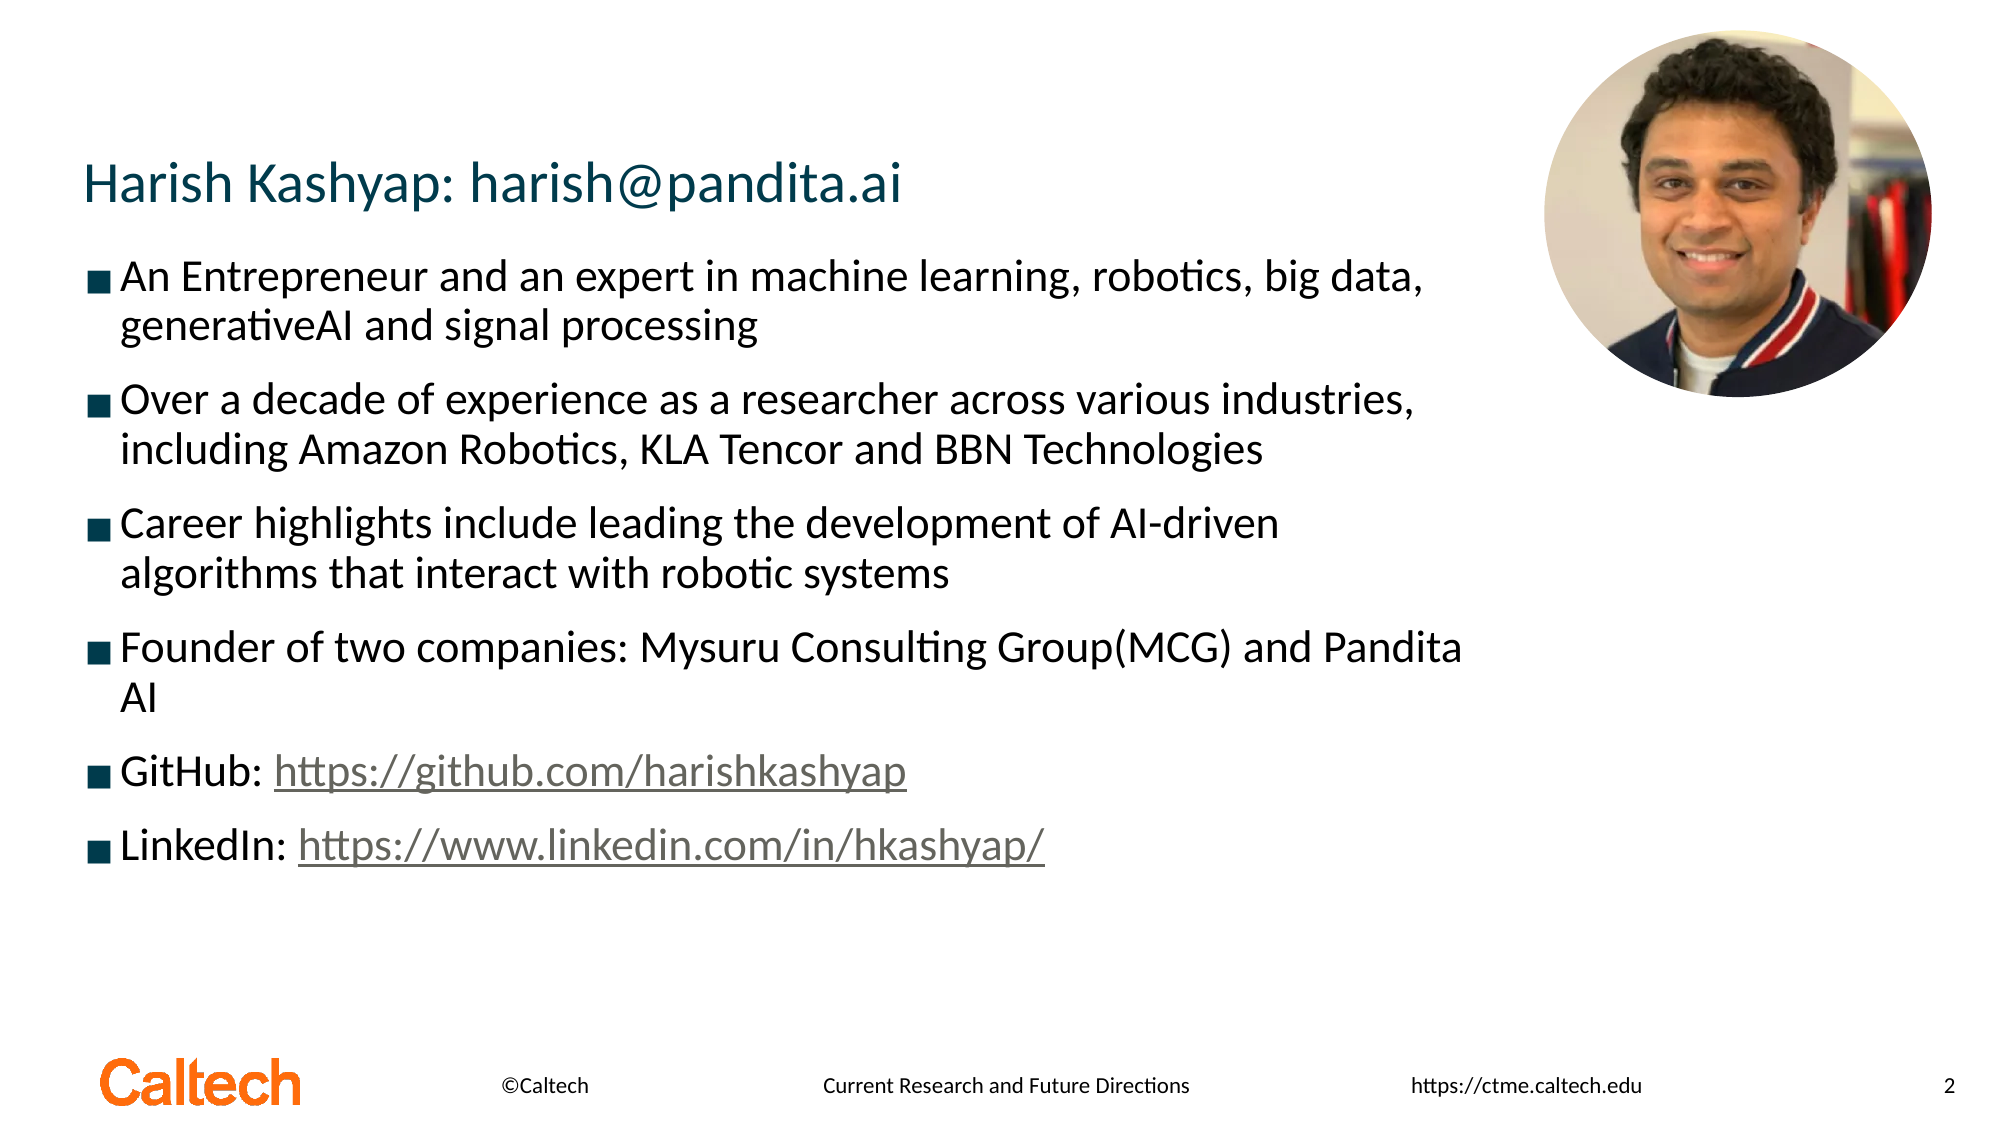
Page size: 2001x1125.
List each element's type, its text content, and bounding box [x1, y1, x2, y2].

picture [1544, 30, 1932, 398]
footer Current Research and Future Directions [790, 1068, 1224, 1106]
picture [100, 1057, 300, 1106]
title Harish Kashyap: harish@pandita.ai [68, 97, 1504, 223]
text_box An Entrepreneur and an expert in machine learning, robotics, big data, generativeAI and signal processing Over a decade of experience as a researcher across various industries, including Amazon Robotics, KLA Tencor and BBN Technologies Career highlights include leading the development of AI-driven algorithms that interact with robotic systems Founder of two companies: Mysuru Consulting Group(MCG) and Pandita AI GitHub: https://github.com/harishkashyap LinkedIn: https://www.linkedin.com/in/hkashyap/ [68, 244, 1504, 992]
text_box 2 [1837, 1068, 1971, 1106]
